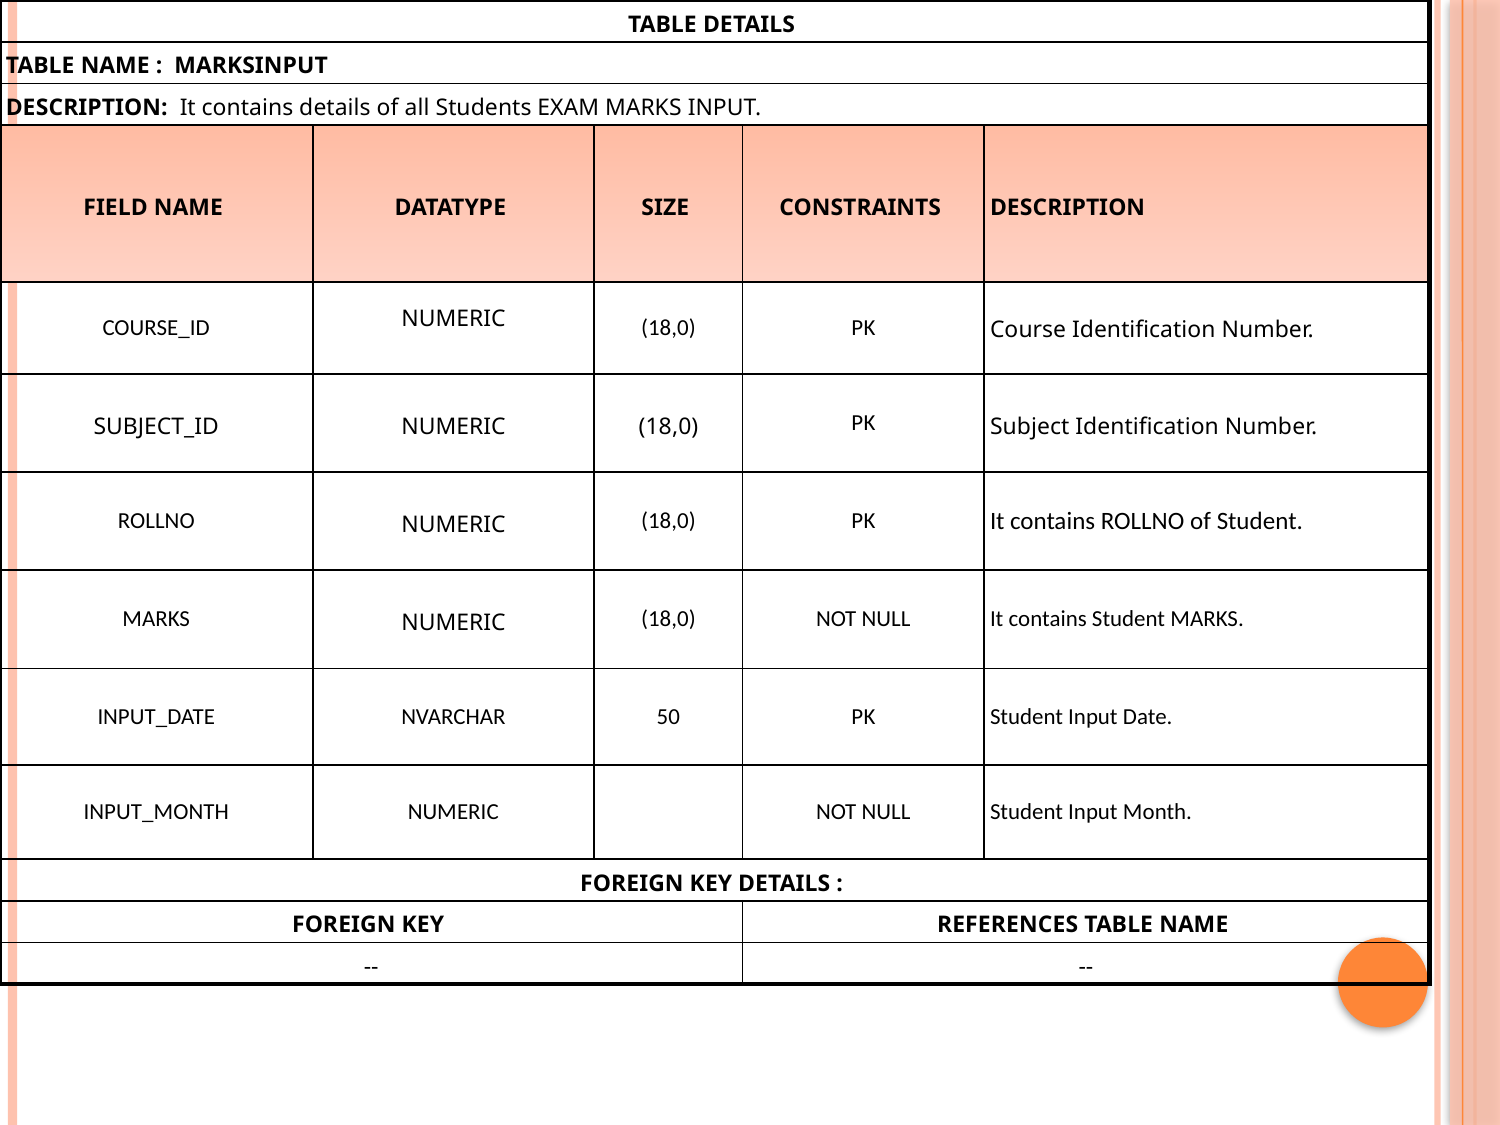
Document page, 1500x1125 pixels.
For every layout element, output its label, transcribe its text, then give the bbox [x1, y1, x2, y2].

table_cell Student Input Month. [985, 766, 1427, 858]
table_cell It contains ROLLNO of Student. [985, 473, 1427, 569]
table_cell -- [2, 943, 742, 982]
table_cell FOREIGN KEY [2, 902, 742, 942]
table_cell SUBJECT_ID [2, 375, 312, 471]
table_cell (18,0) [595, 571, 742, 668]
table_cell INPUT_DATE [2, 669, 312, 764]
table_cell PK [743, 669, 983, 764]
table_cell FOREIGN KEY DETAILS : [2, 860, 1427, 900]
table_cell It contains Student MARKS. [985, 571, 1427, 668]
table_cell Subject Identification Number. [985, 375, 1427, 471]
table_cell PK [743, 473, 983, 569]
table_cell NUMERIC [314, 283, 593, 373]
table_cell CONSTRAINTS [743, 126, 983, 281]
table_cell TABLE NAME : MARKSINPUT [2, 43, 1427, 83]
table_cell (18,0) [595, 375, 742, 471]
table_cell [595, 766, 742, 858]
table_cell REFERENCES TABLE NAME [743, 902, 1427, 942]
table_cell DATATYPE [314, 126, 593, 281]
table_cell INPUT_MONTH [2, 766, 312, 858]
table_header TABLE DETAILS [2, 2, 1427, 41]
table_cell MARKS [2, 571, 312, 668]
table_cell NUMERIC [314, 571, 593, 668]
table_cell ROLLNO [2, 473, 312, 569]
table_cell SIZE [595, 126, 742, 281]
table_cell NUMERIC [314, 473, 593, 569]
table_cell NUMERIC [314, 766, 593, 858]
table_cell (18,0) [595, 473, 742, 569]
table_cell -- [743, 943, 1427, 982]
table_cell DESCRIPTION [985, 126, 1427, 281]
table_cell Course Identification Number. [985, 283, 1427, 373]
table_cell NOT NULL [743, 571, 983, 668]
table_cell Student Input Date. [985, 669, 1427, 764]
table_cell 50 [595, 669, 742, 764]
table_cell NVARCHAR [314, 669, 593, 764]
table_cell COURSE_ID [2, 283, 312, 373]
table_cell (18,0) [595, 283, 742, 373]
table_cell DESCRIPTION: It contains details of all Students EXAM MARKS INPUT. [2, 84, 1427, 124]
table_cell FIELD NAME [2, 126, 312, 281]
table_cell PK [743, 283, 983, 373]
table_cell NUMERIC [314, 375, 593, 471]
table_cell NOT NULL [743, 766, 983, 858]
table_cell PK [743, 375, 983, 471]
